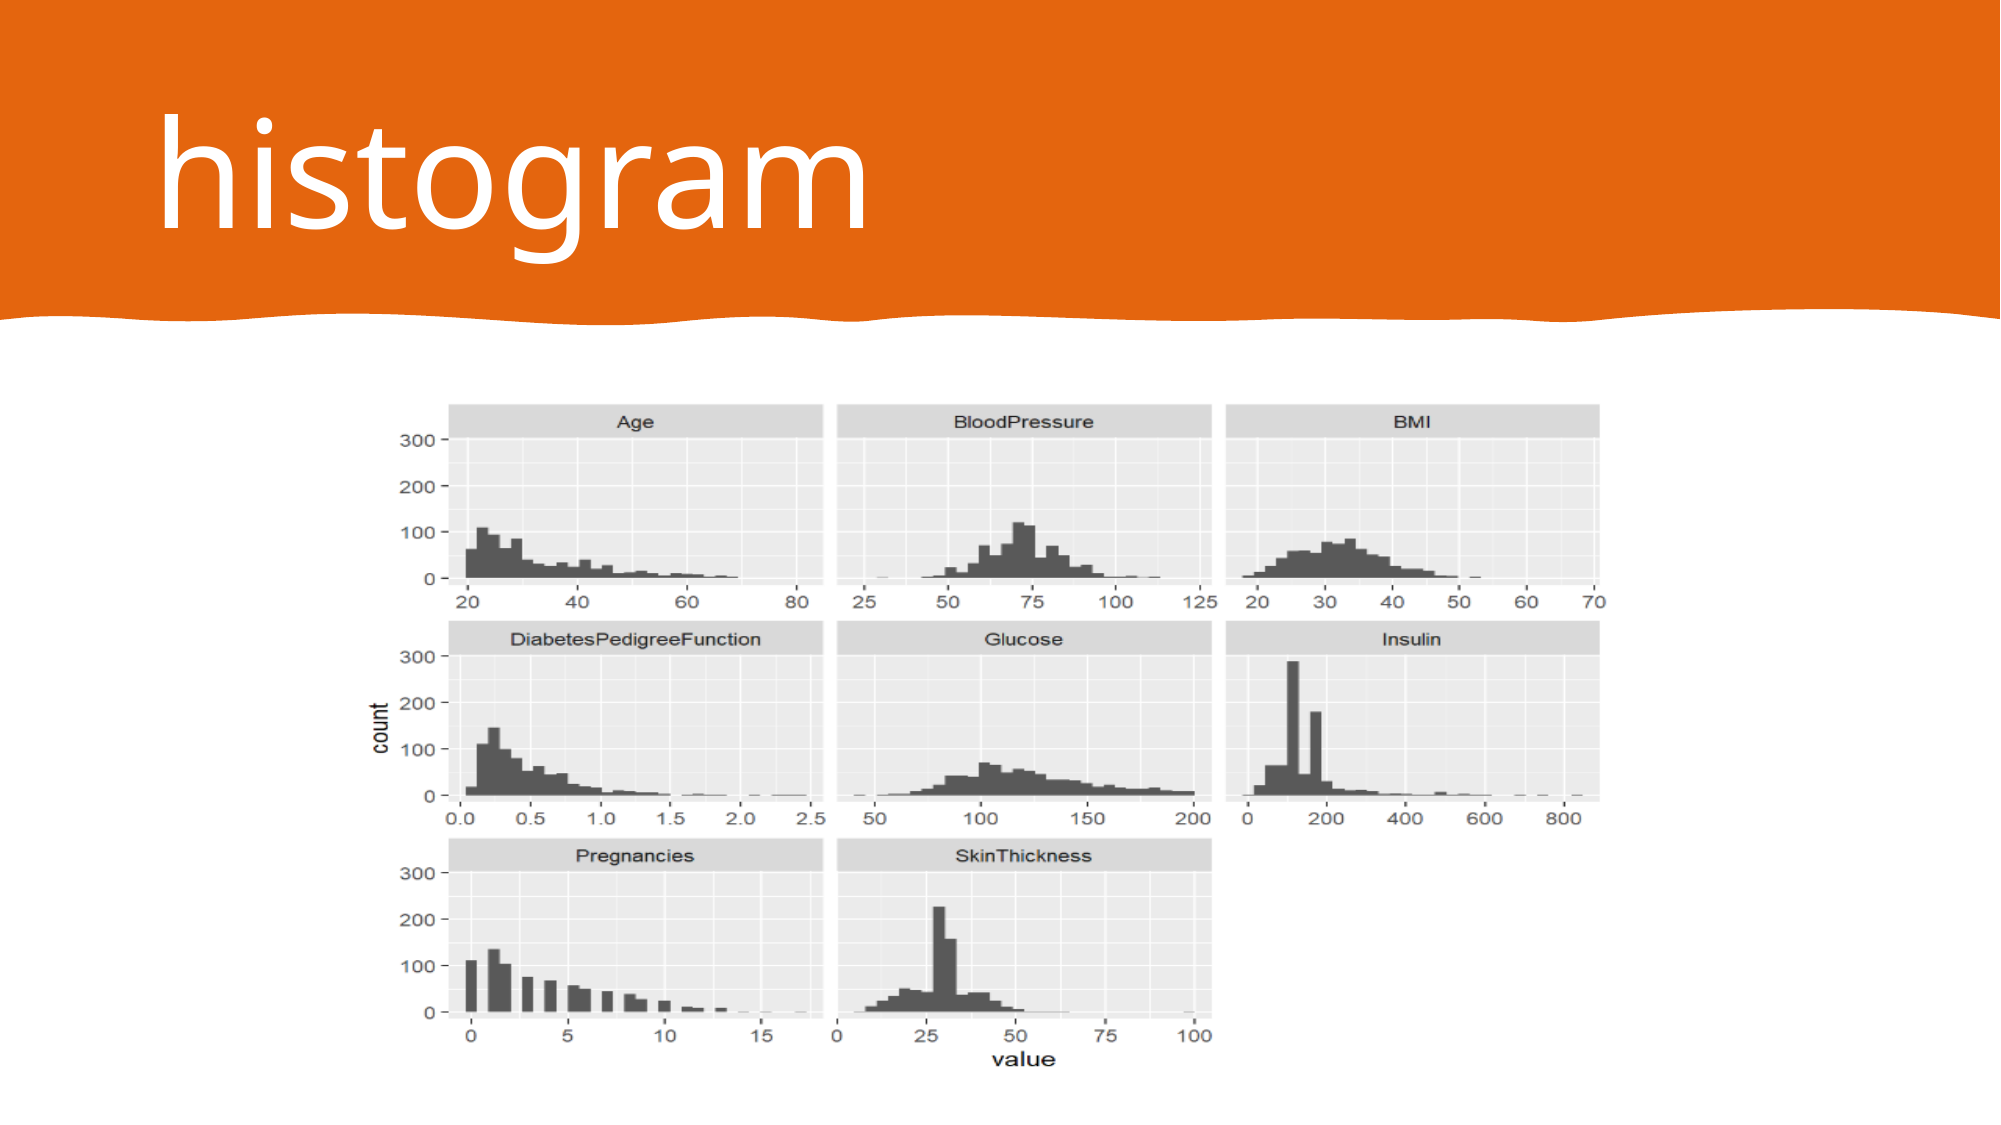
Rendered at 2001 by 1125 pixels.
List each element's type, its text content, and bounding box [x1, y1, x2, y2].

title histogram [137, 59, 1863, 278]
picture [341, 385, 1697, 1077]
text_box [0, 0, 2000, 327]
text_box [0, 311, 2000, 1125]
